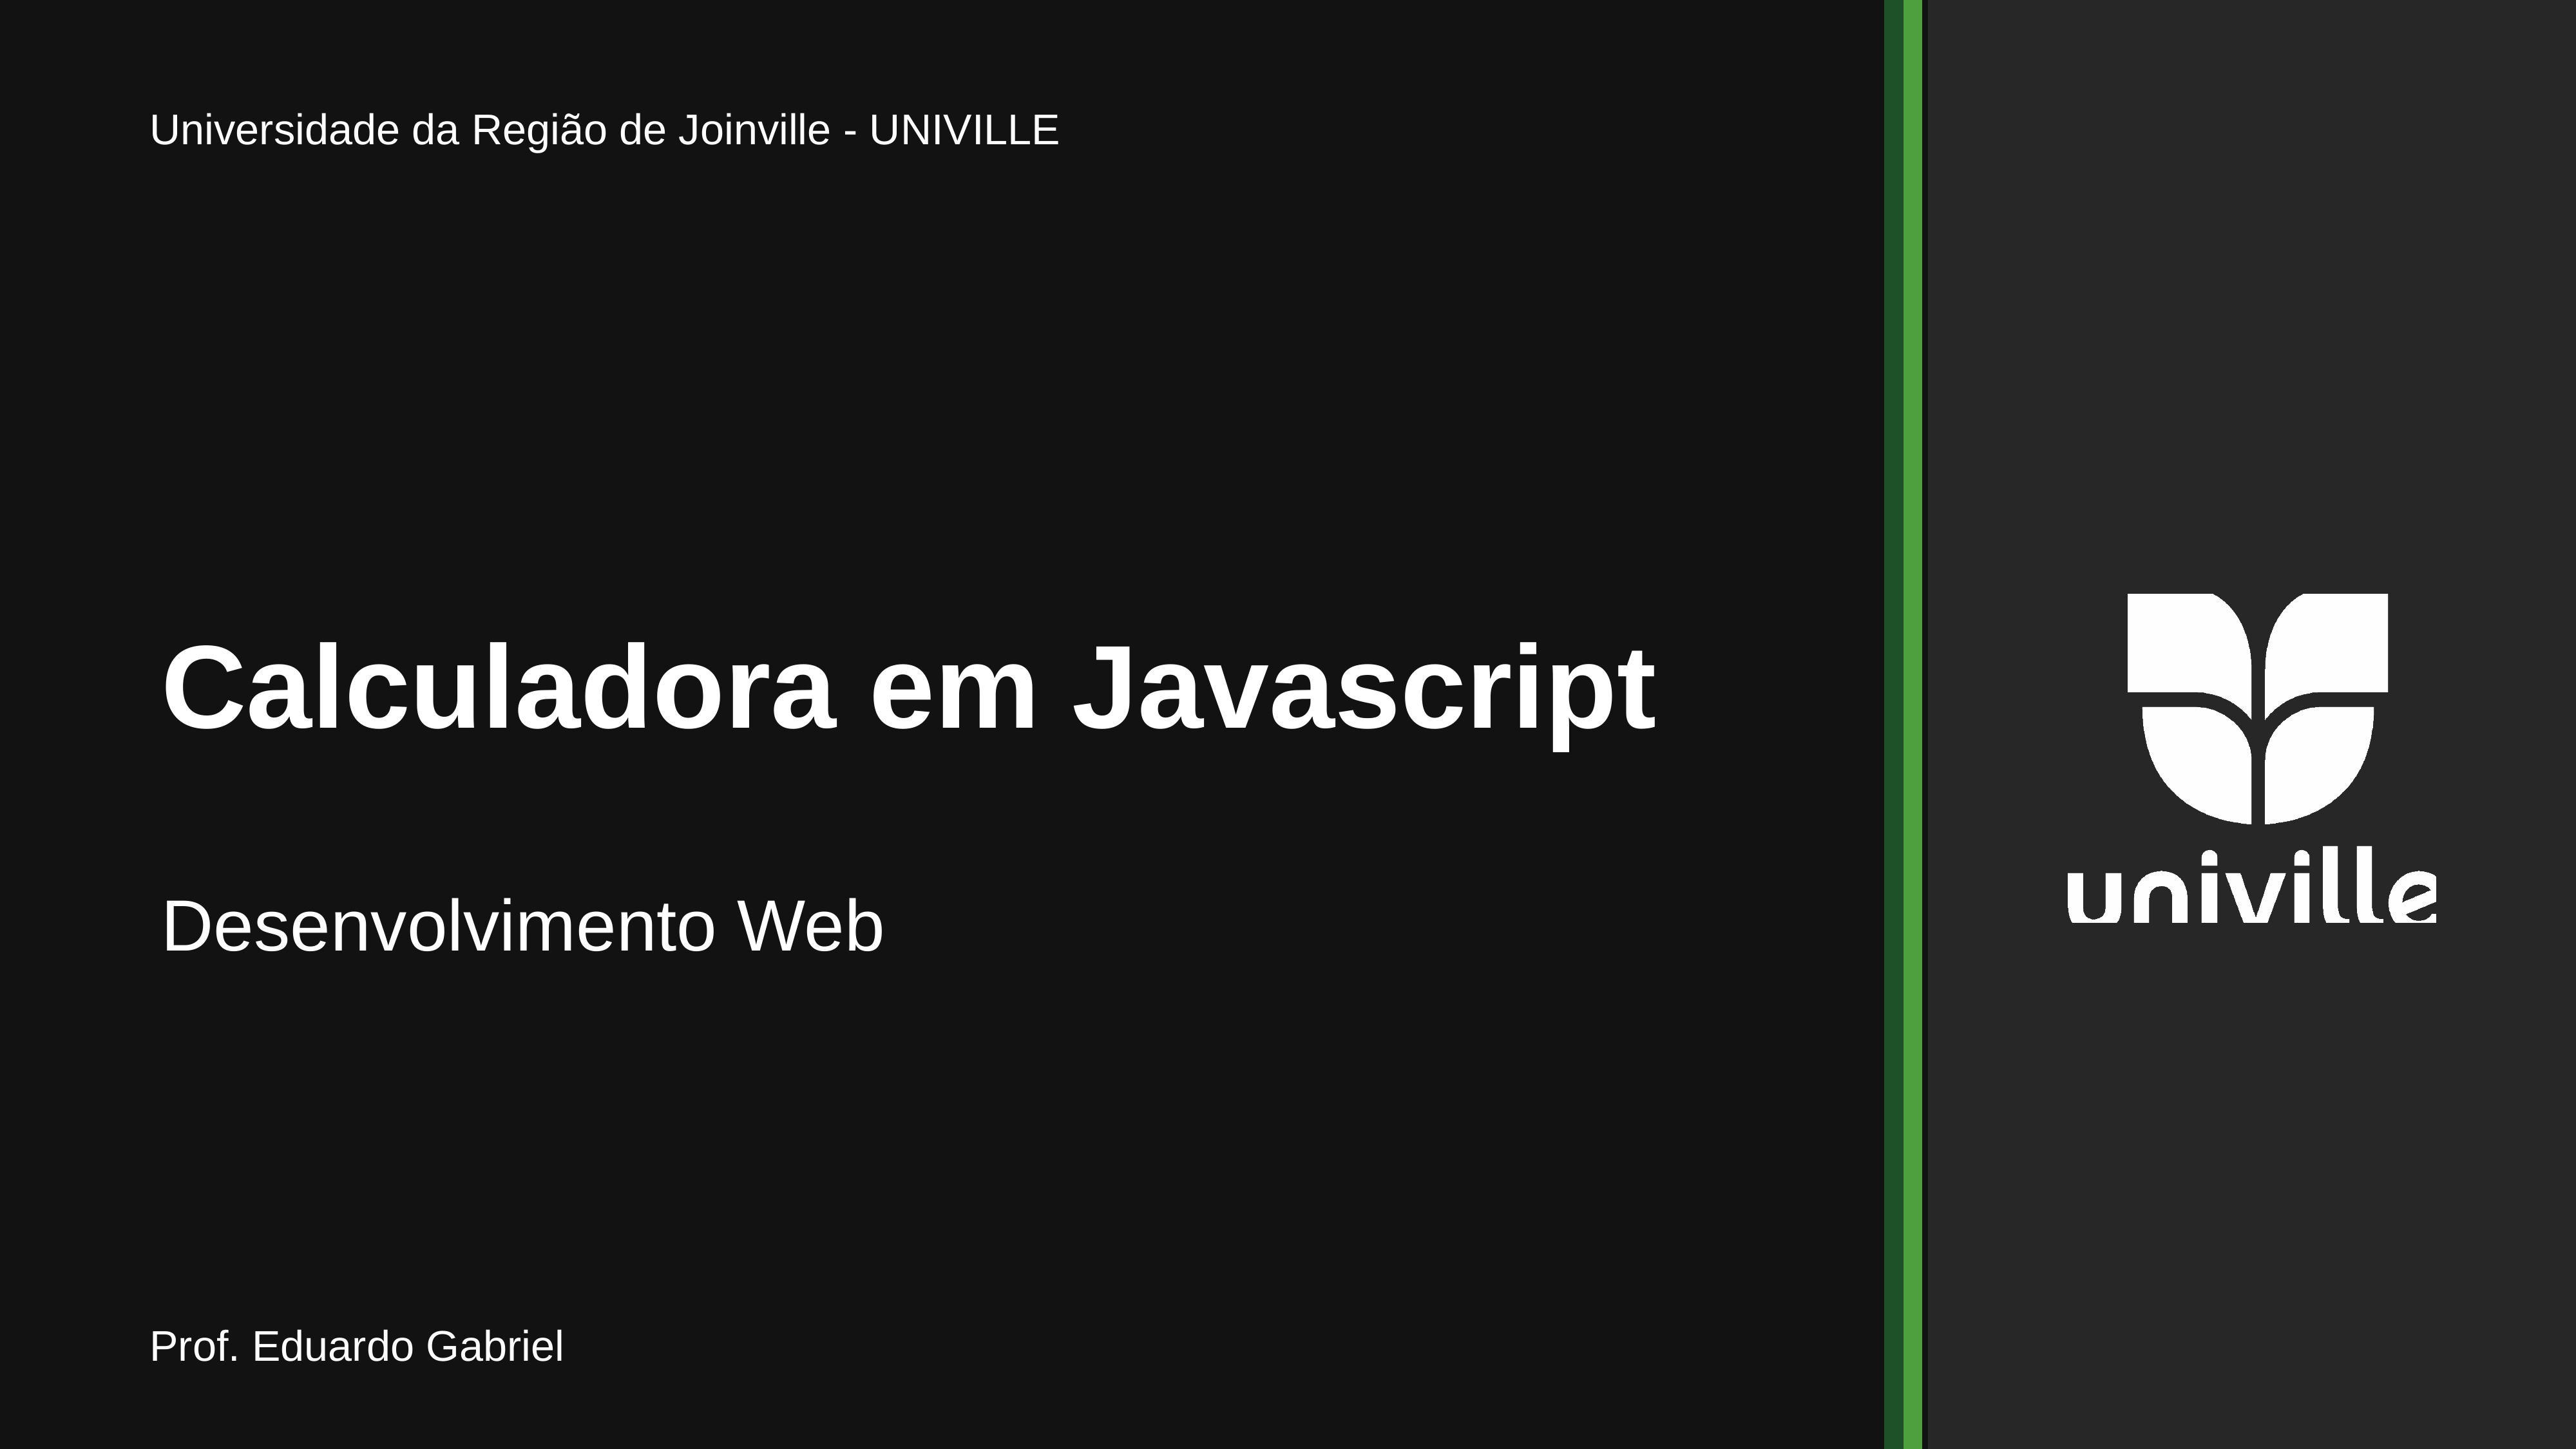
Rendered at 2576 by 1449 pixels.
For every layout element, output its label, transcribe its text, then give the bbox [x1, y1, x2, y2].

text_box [1884, 0, 1923, 1449]
picture [2068, 593, 2436, 923]
text_box Prof. Eduardo Gabriel [140, 1313, 1692, 1376]
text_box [151, 578, 1858, 972]
text_box [1927, 0, 2576, 1449]
text_box Universidade da Região de Joinville - UNIVILLE [140, 97, 1692, 158]
